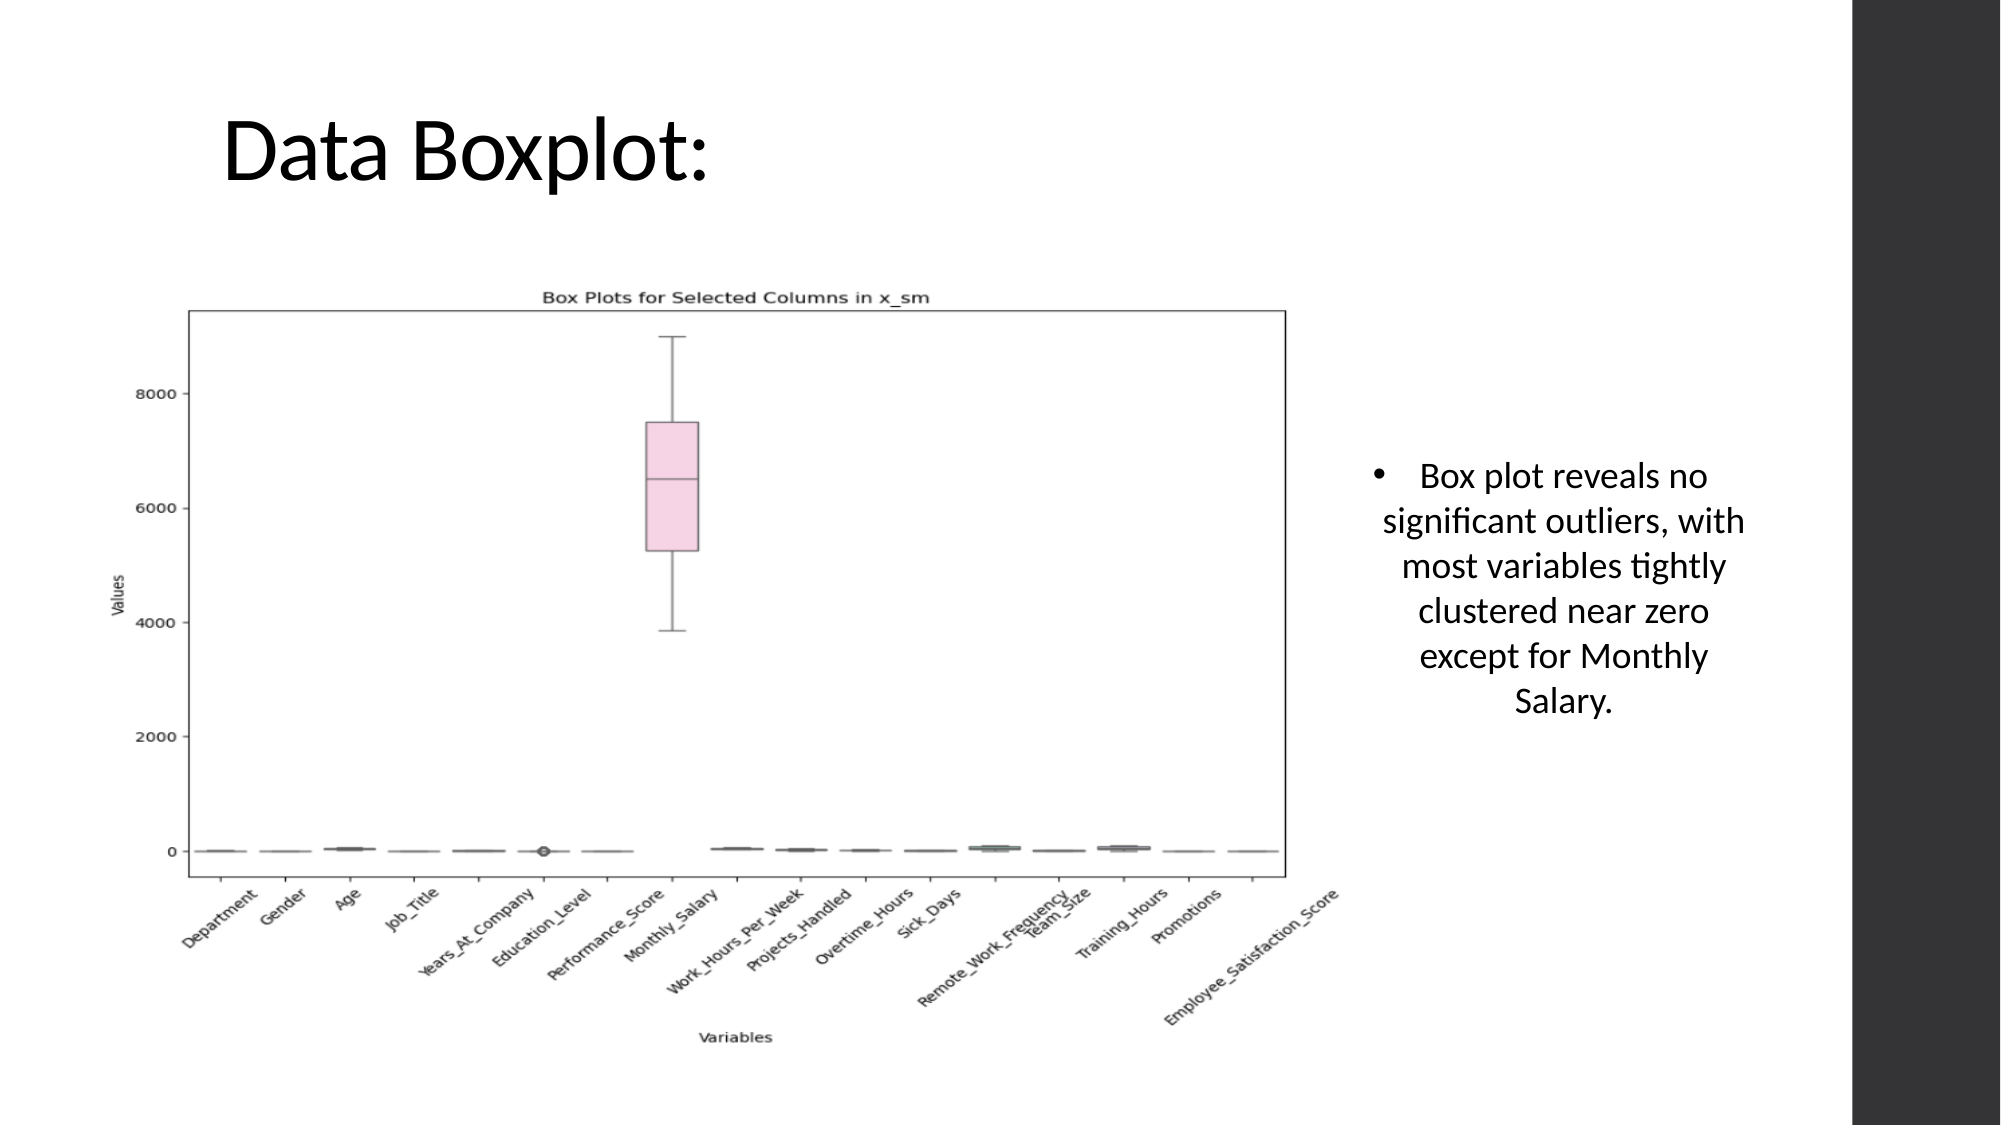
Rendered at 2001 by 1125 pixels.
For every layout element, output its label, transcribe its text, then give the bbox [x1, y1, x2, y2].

title Data Boxplot: [206, 60, 1767, 209]
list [100, 284, 1352, 1051]
text_box Box plot reveals no significant outliers, with most variables tightly clustered near zero except for Monthly Salary. [1359, 443, 1767, 729]
